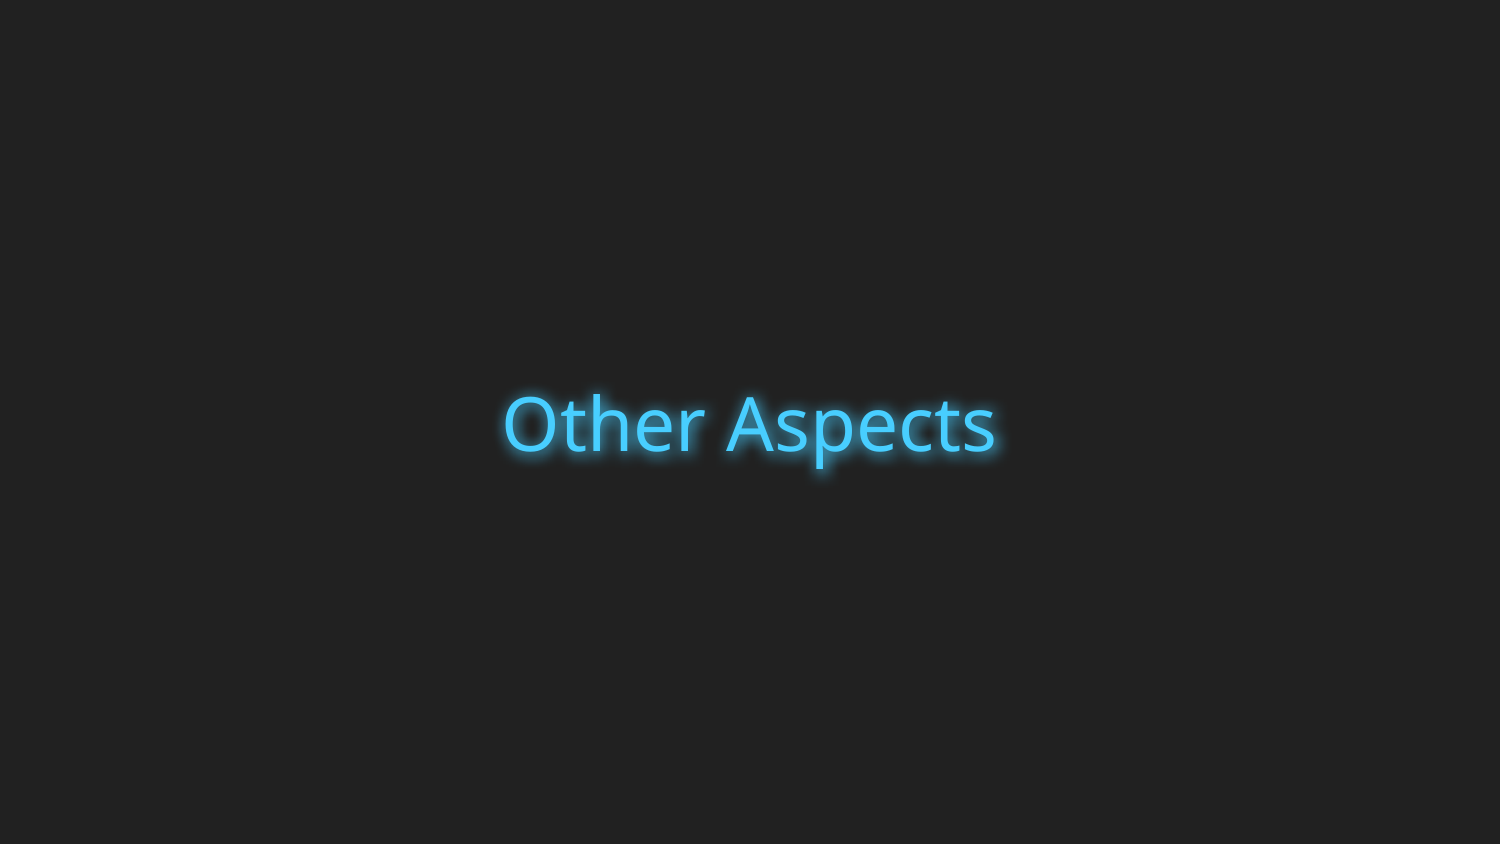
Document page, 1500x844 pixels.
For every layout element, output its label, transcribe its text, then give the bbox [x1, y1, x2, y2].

title Other Aspects [51, 352, 1449, 491]
